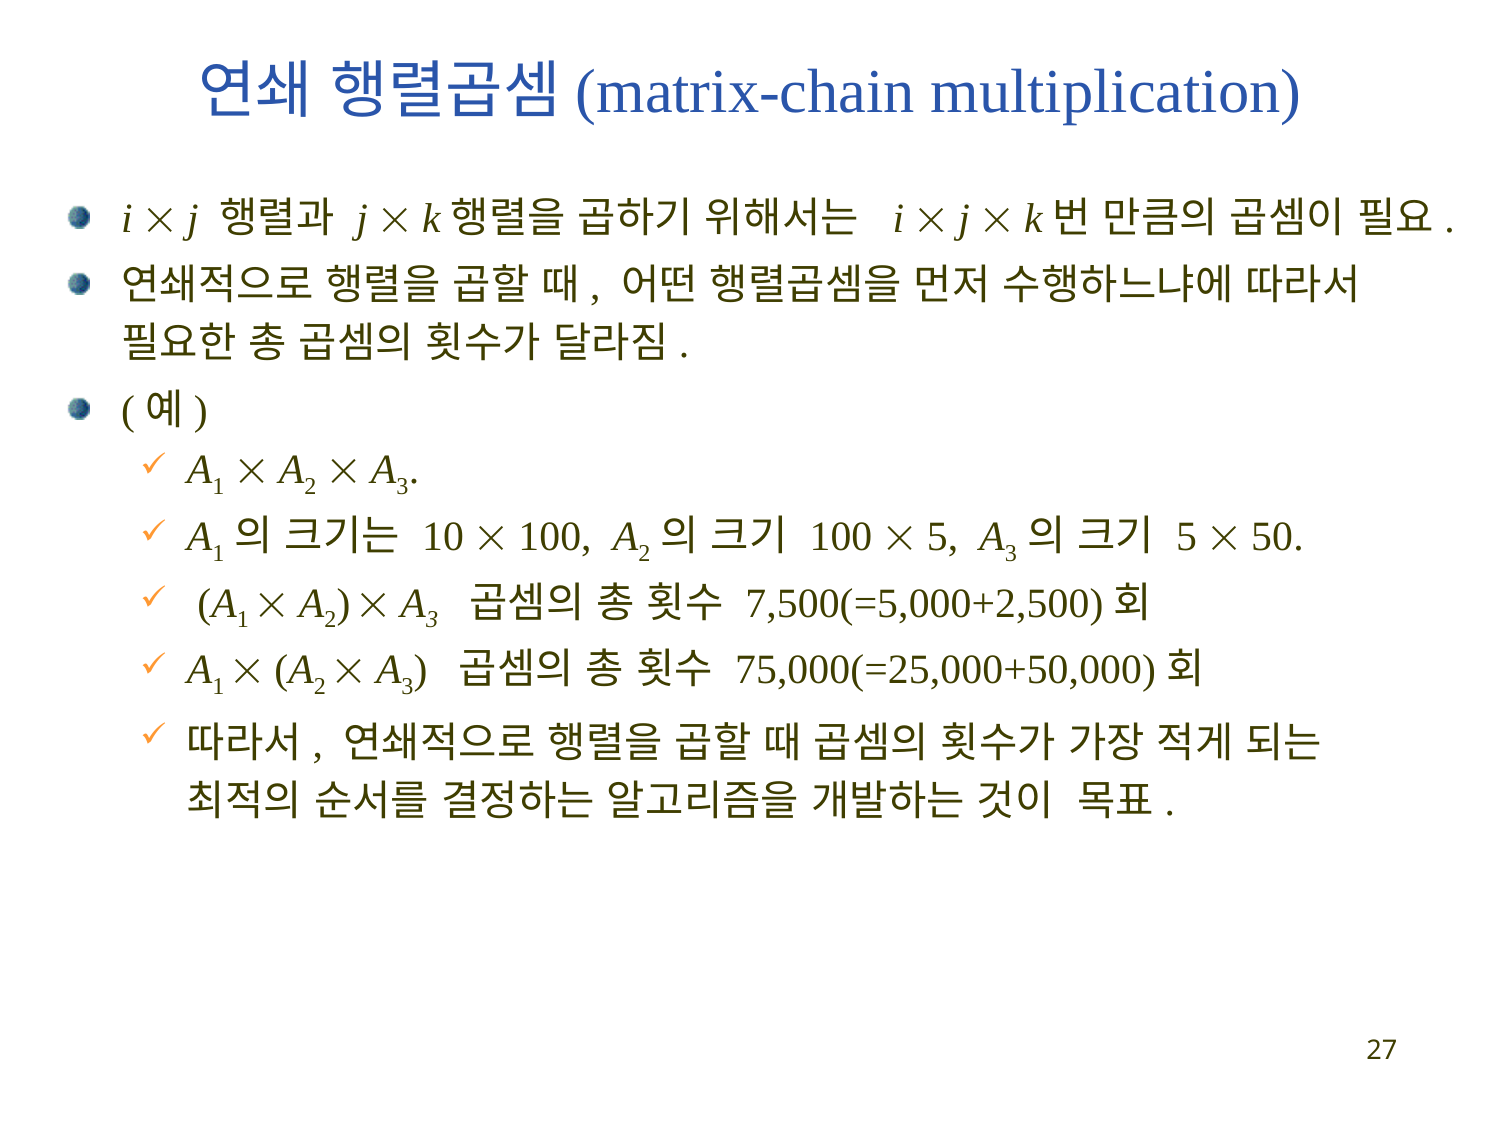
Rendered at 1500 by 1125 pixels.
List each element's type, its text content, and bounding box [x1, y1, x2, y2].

picture [65, 270, 90, 295]
slide_number 27 [1099, 1024, 1413, 1101]
picture [65, 395, 90, 420]
title 연쇄 행렬곱셈(matrix-chain multiplication) [112, 37, 1388, 138]
list i  j 행렬과 j  k행렬을 곱하기 위해서는 i  j  k번 만큼의 곱셈이 필요. 연쇄적으로 행렬을 곱할 때, 어떤 행렬곱셈을 먼저 수행하느냐에 따라서 필요한 총 곱셈의 횟수가 달라짐. (예) A1  A2  A3. A1의 크기는 10  100, A2의 크기 100  5, A3의 크기 5  50. (A1  A2)  A3 곱셈의 총 횟수 7,500(=5,000+2,500)회 A1  (A2  A3) 곱셈의 총 횟수 75,000(=25,000+50,000)회 따라서, 연쇄적으로 행렬을 곱할 때 곱셈의 횟수가 가장 적게 되는 최적의 순서를 결정하는 알고리즘을 개발하는 것이 목표. [50, 174, 1465, 1013]
picture [65, 203, 90, 229]
